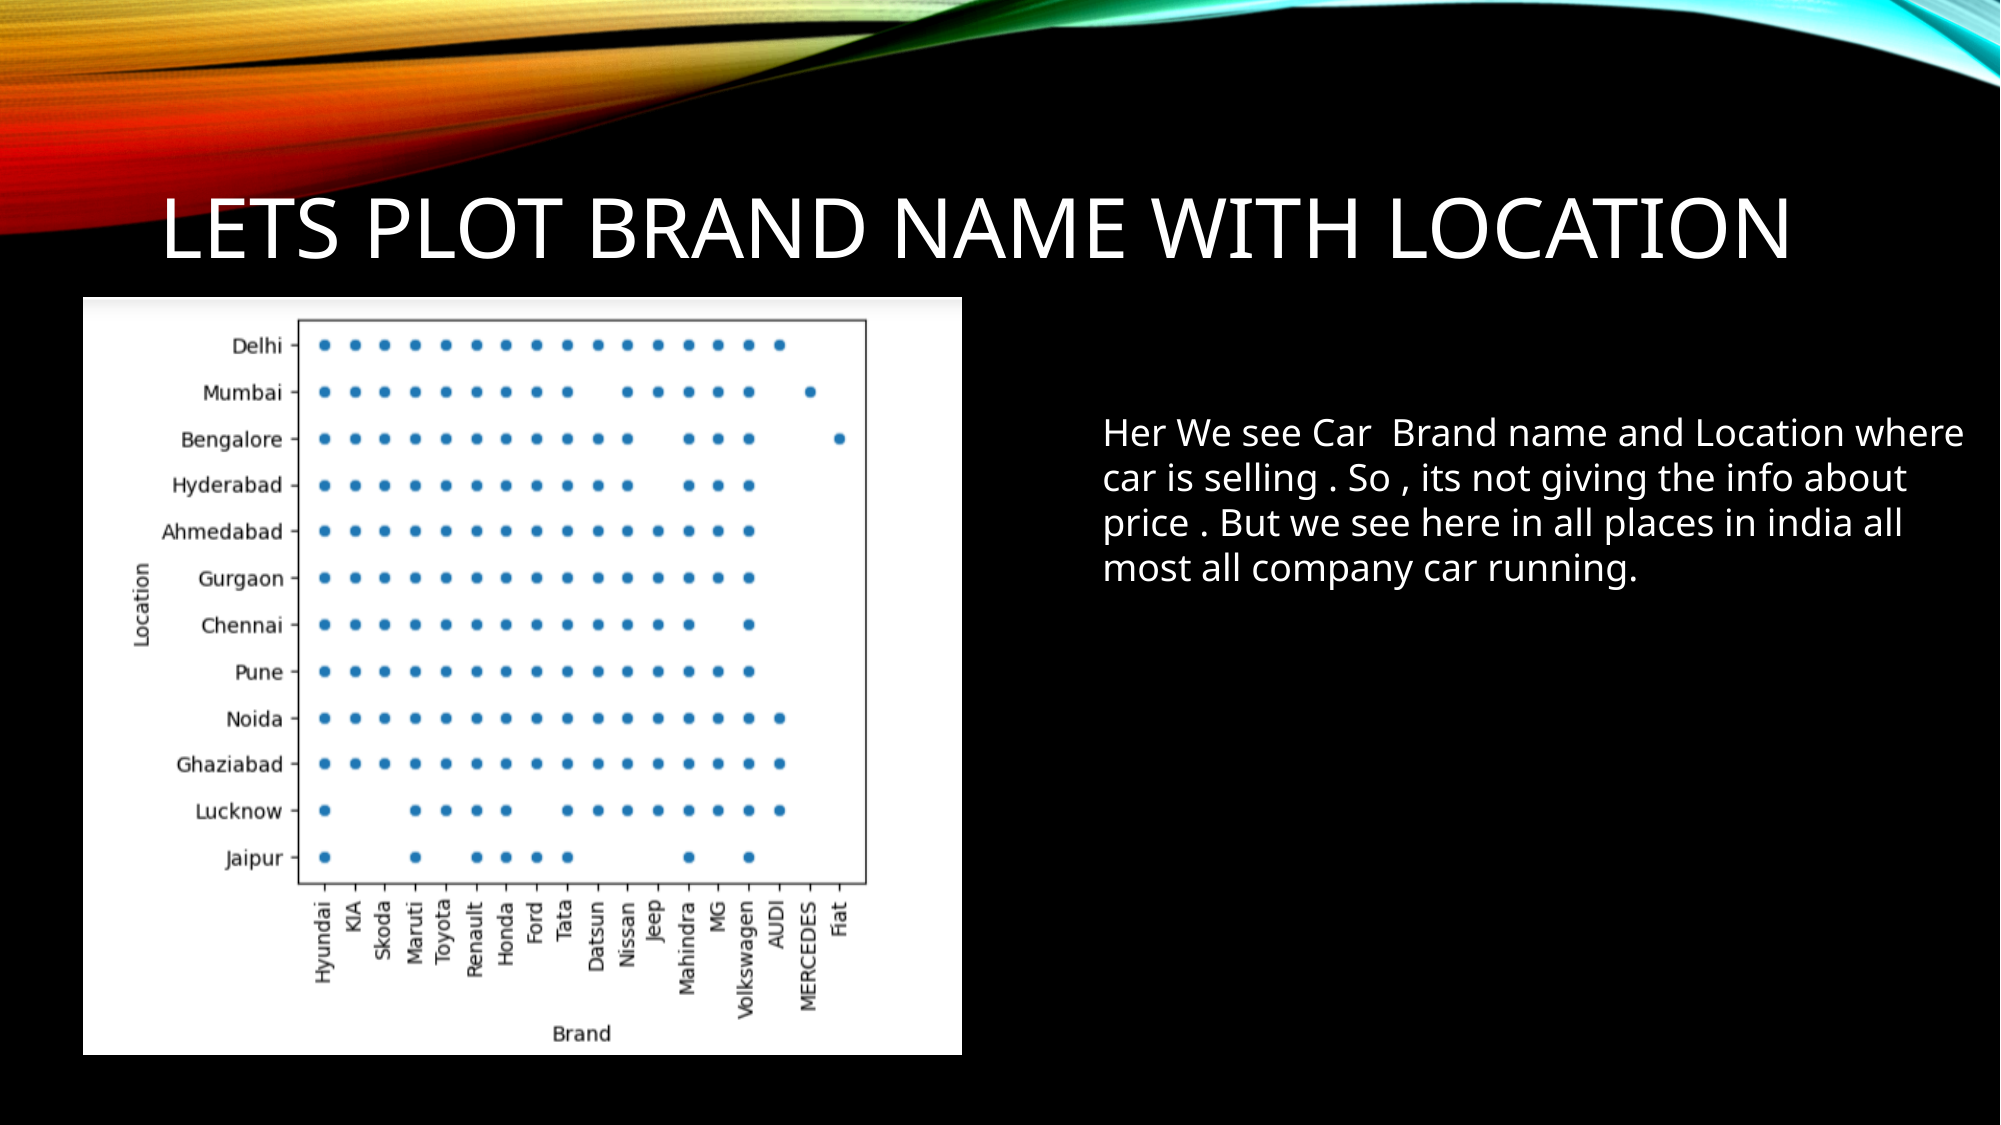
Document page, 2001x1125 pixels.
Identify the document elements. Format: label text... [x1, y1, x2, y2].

picture [0, 0, 2000, 237]
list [83, 297, 962, 1055]
text_box Her We see Car Brand name and Location where car is selling . So , its not giving the info about price . But we see here in all places in india all most all company car running. [1087, 401, 2000, 597]
title Lets plot Brand Name with Location [112, 125, 1811, 338]
